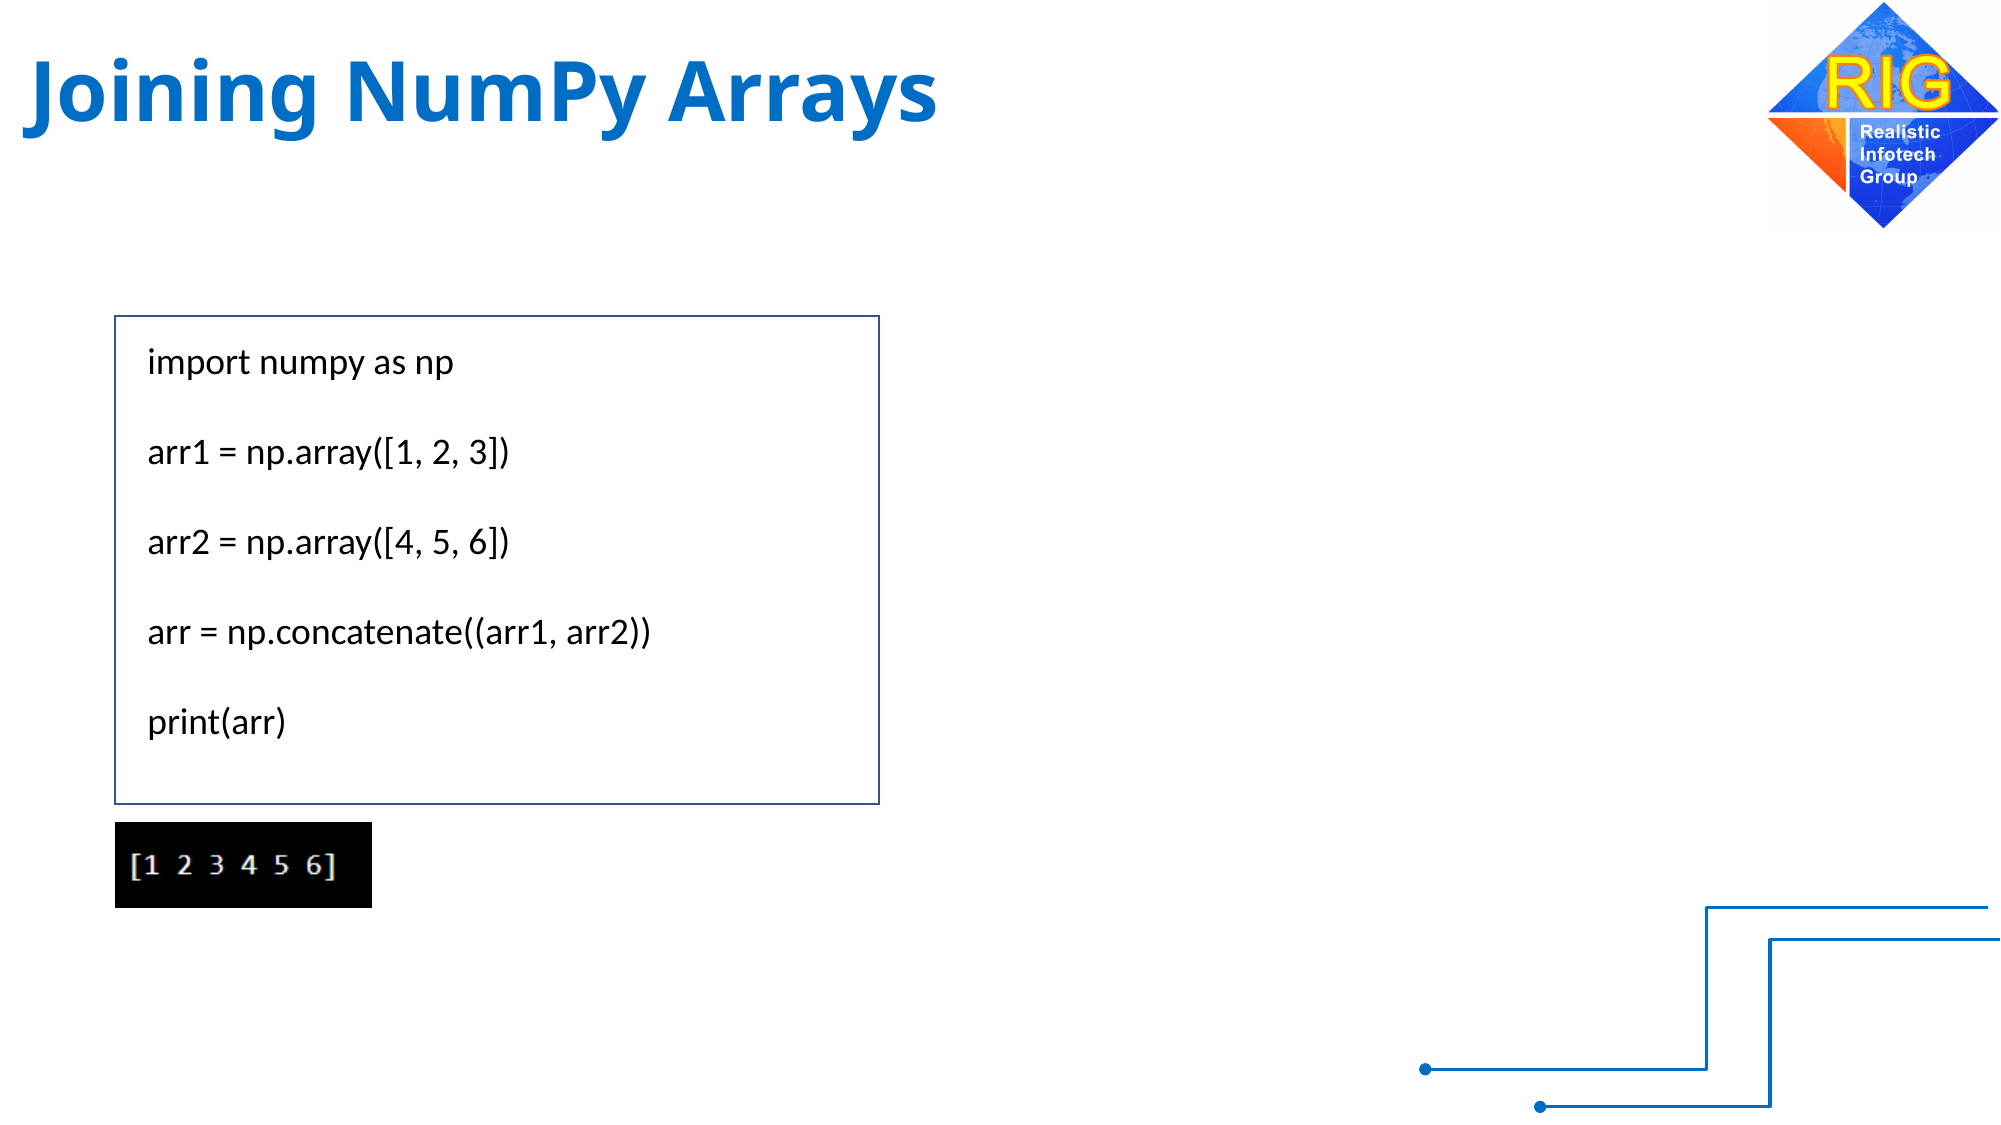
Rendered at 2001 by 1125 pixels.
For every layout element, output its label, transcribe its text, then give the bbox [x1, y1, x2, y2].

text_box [1540, 939, 2000, 1107]
text_box [114, 315, 880, 805]
text_box Joining NumPy Arrays [14, 30, 1652, 146]
picture [115, 822, 372, 908]
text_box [1425, 907, 1989, 1070]
picture [1767, 0, 2000, 233]
